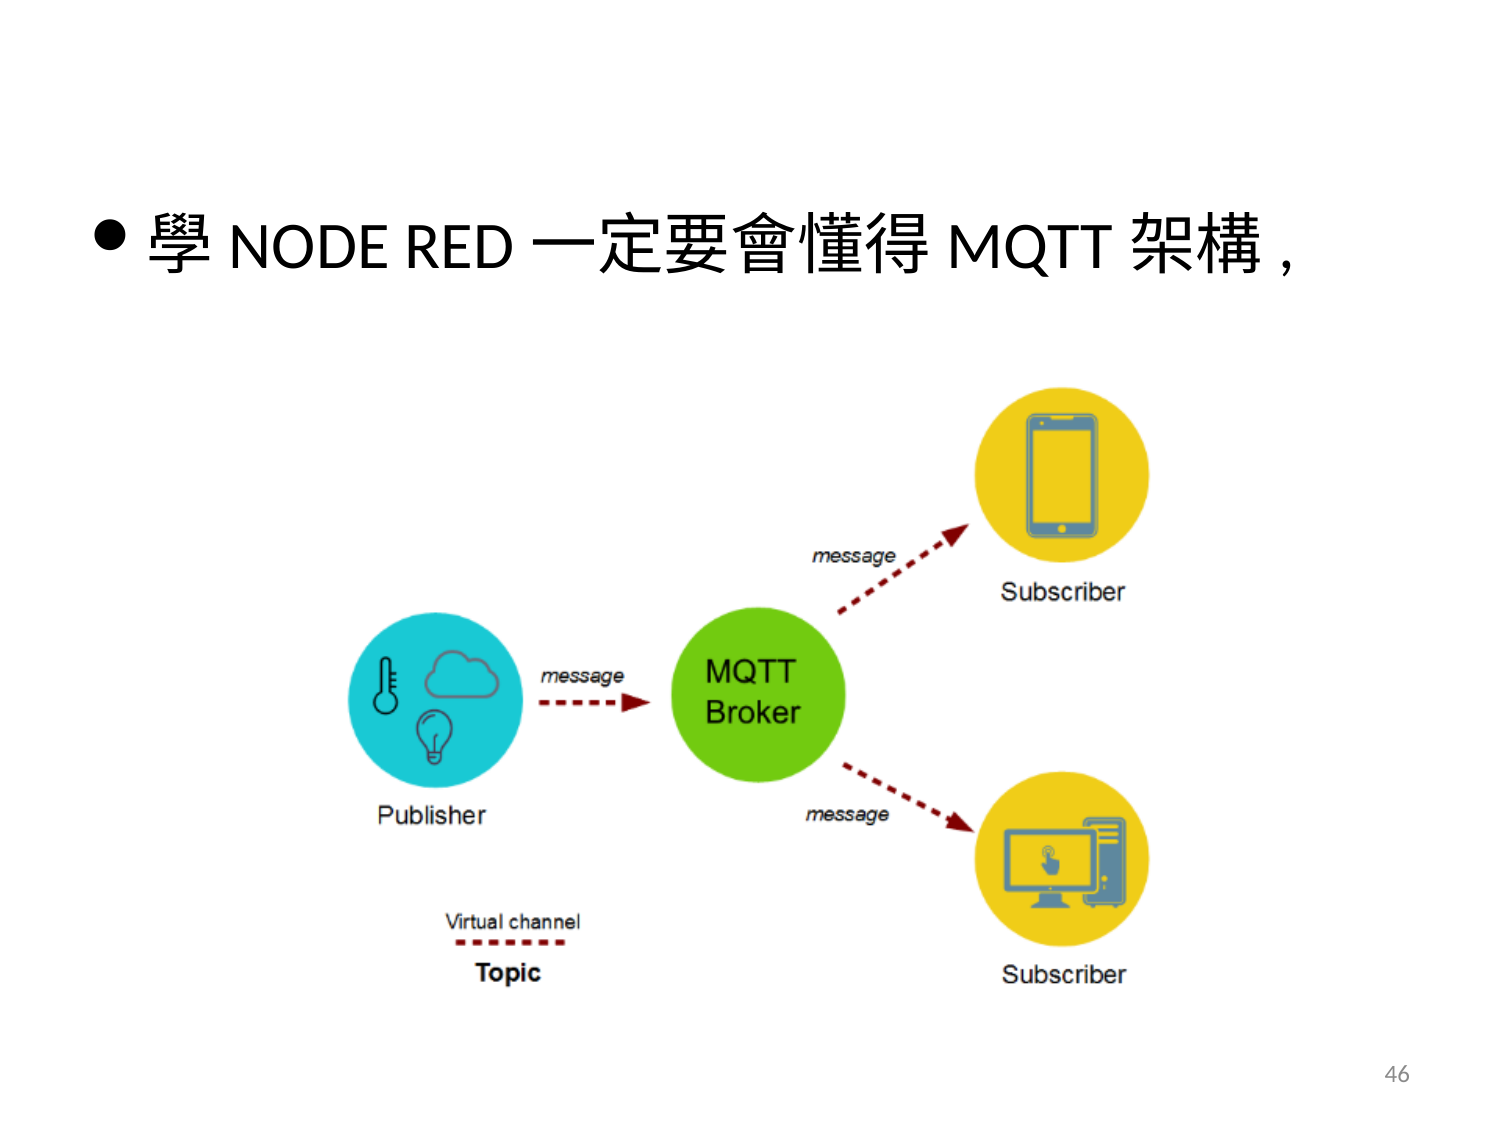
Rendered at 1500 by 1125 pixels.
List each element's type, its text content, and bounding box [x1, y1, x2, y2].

list 學NODE RED一定要會懂得MQTT架構, [75, 235, 1425, 968]
slide_number 46 [1074, 1042, 1425, 1103]
picture [345, 375, 1155, 997]
title [75, 62, 1425, 235]
